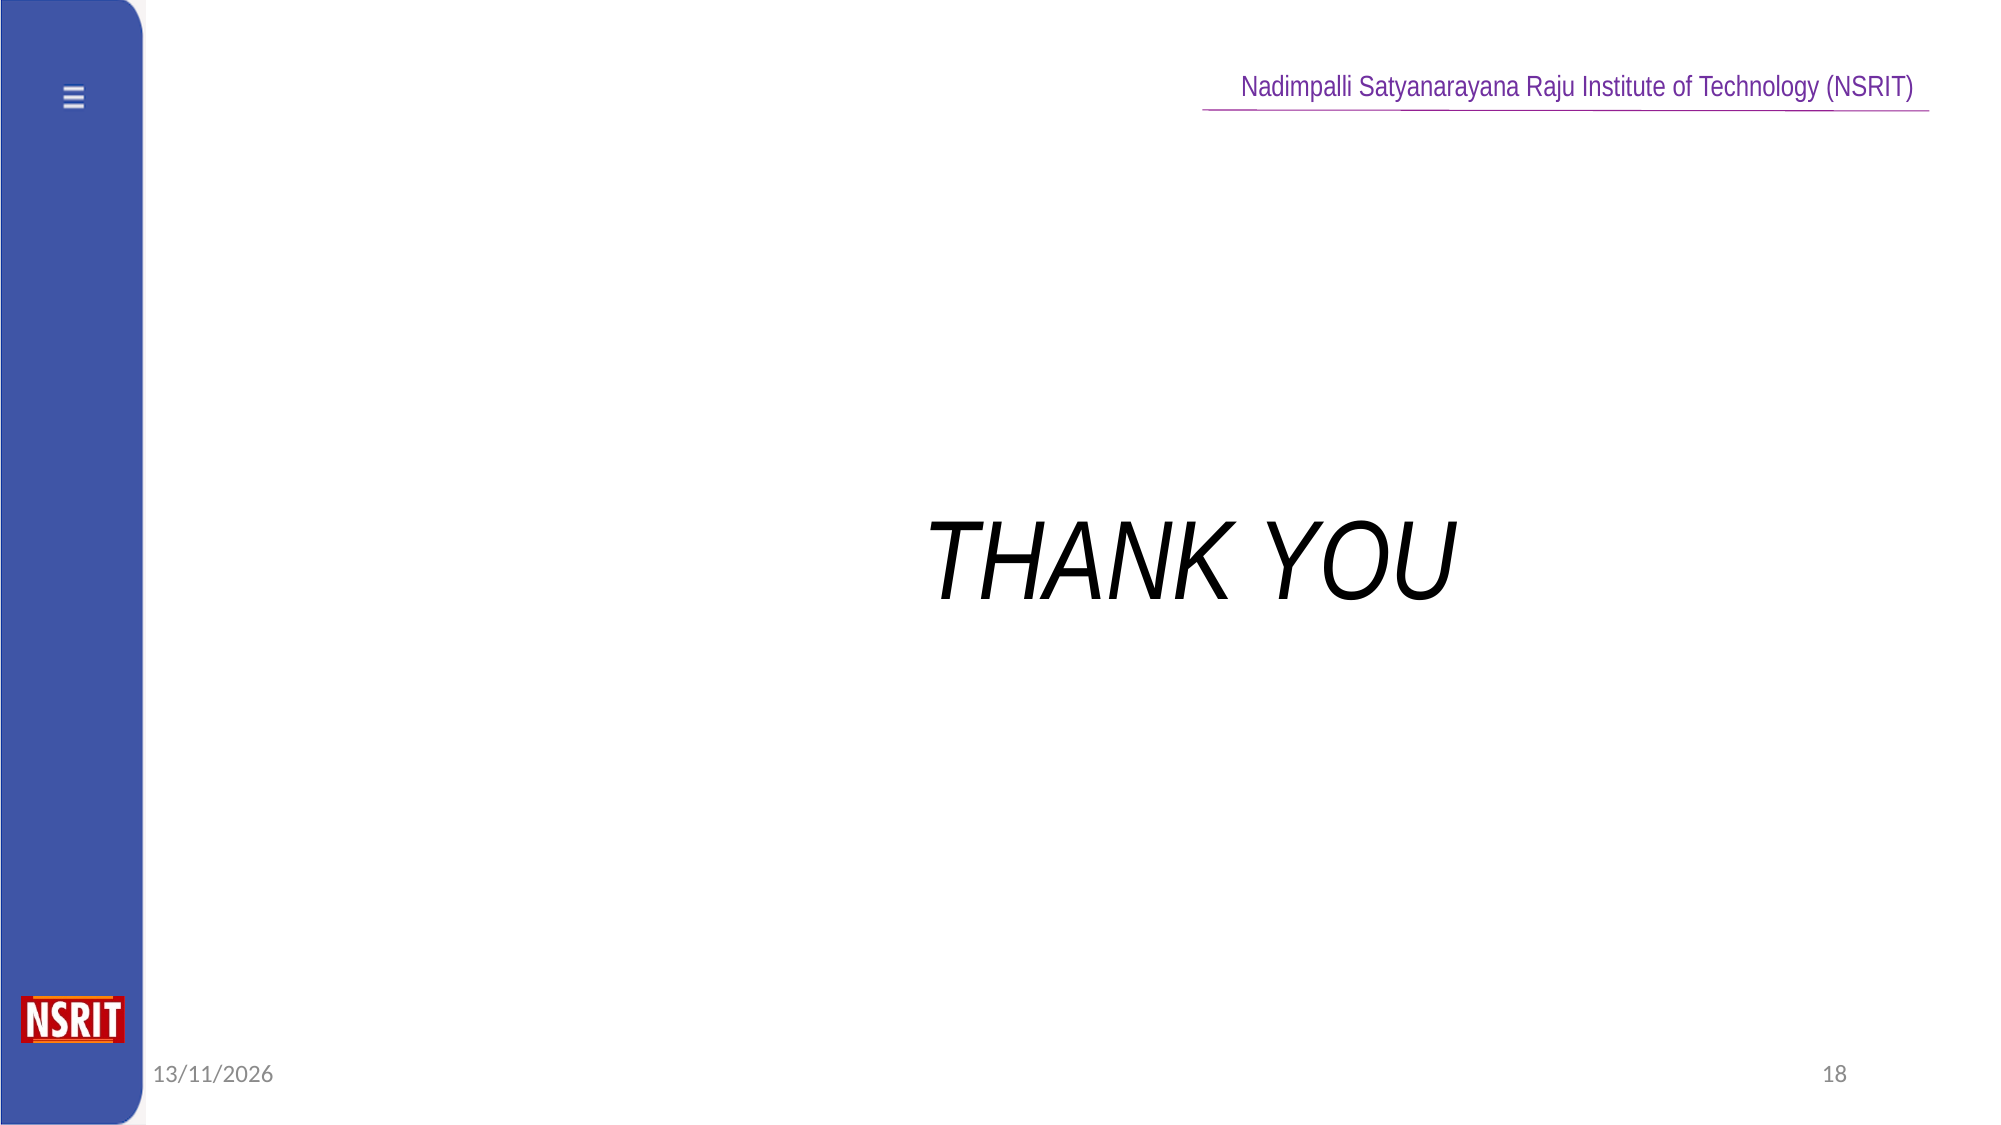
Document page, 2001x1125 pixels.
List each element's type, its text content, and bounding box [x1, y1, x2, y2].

text_box THANK YOU [543, 391, 1891, 647]
slide_number 18 [1412, 1042, 1863, 1103]
picture [0, 0, 146, 1125]
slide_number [137, 1042, 588, 1103]
